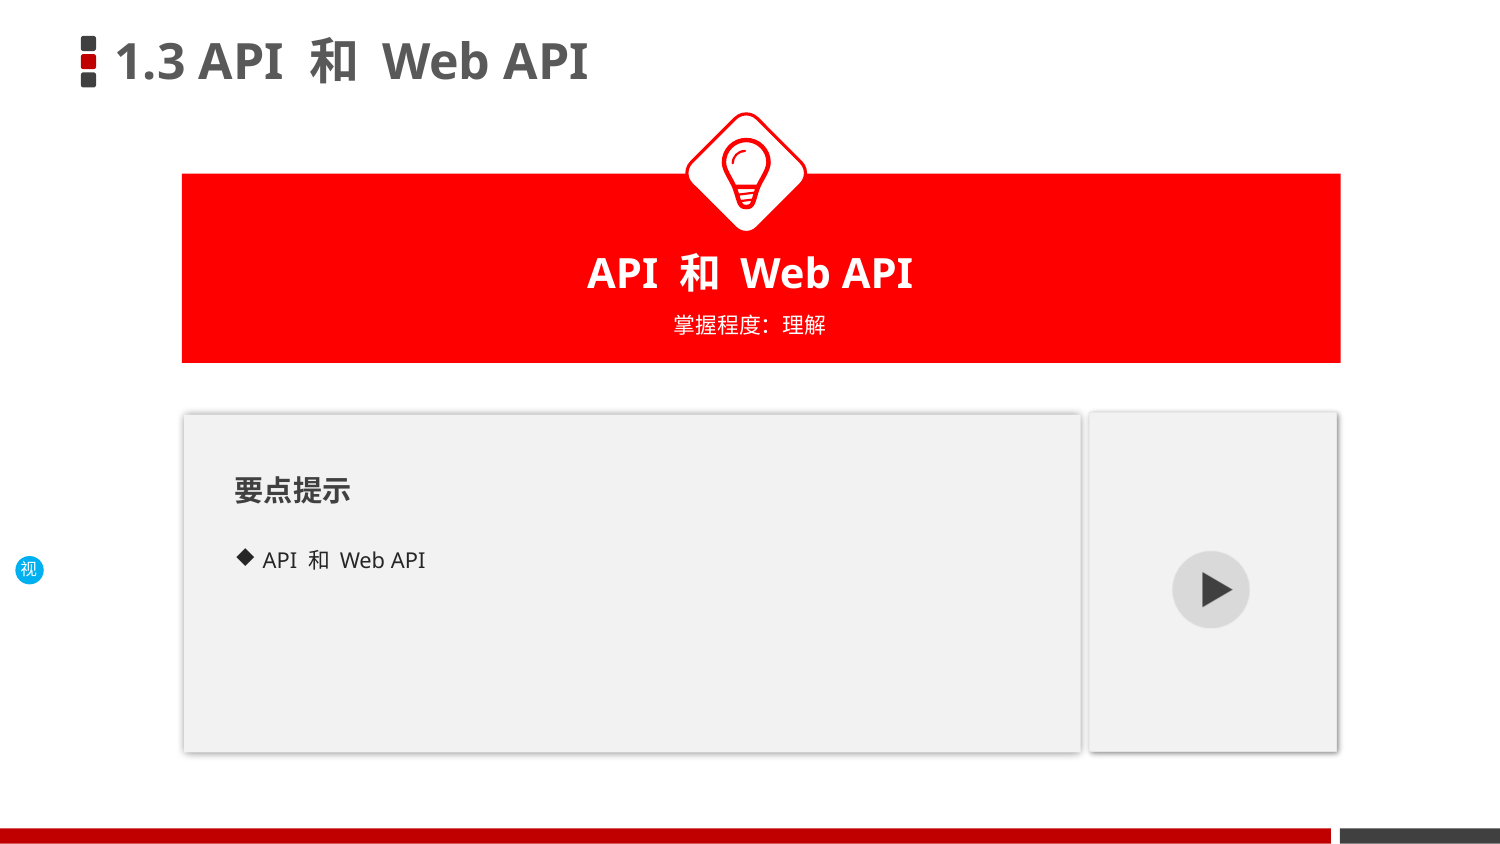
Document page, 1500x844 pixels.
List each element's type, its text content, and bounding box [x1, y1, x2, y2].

text_box [684, 130, 808, 235]
text_box 1.3 API 和 Web API [103, 0, 987, 130]
text_box API 和 Web API [219, 526, 786, 581]
text_box API 和 Web API [537, 239, 963, 304]
text_box 要点提示 [219, 465, 797, 515]
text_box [721, 137, 771, 210]
text_box [180, 172, 1343, 365]
text_box 掌握程度：理解 [496, 304, 1004, 346]
text_box [182, 412, 1077, 755]
picture [1082, 405, 1348, 762]
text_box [5, 551, 54, 588]
